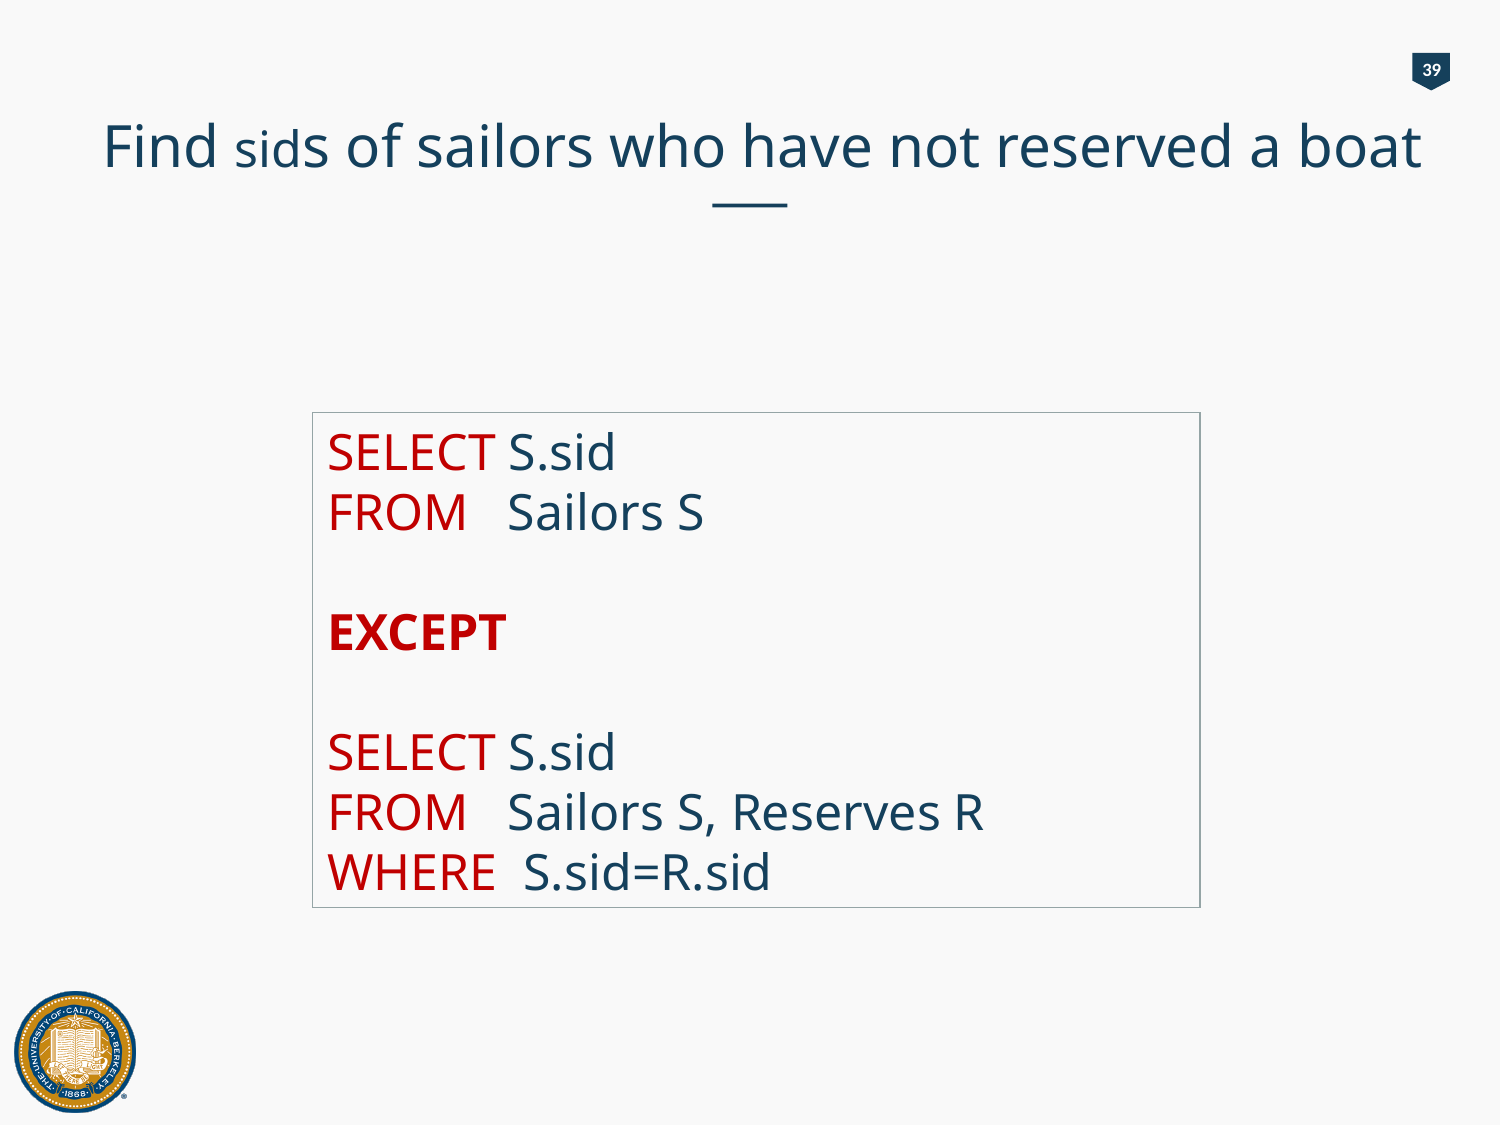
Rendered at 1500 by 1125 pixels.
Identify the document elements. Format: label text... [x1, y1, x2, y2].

text_box [710, 201, 789, 209]
title Find sids of sailors who have not reserved a boat [50, 43, 1475, 247]
text_box SELECT S.sid FROM Sailors S EXCEPT SELECT S.sid FROM Sailors S, Reserves R WHERE S.sid=R.sid [312, 412, 1200, 908]
picture [14, 991, 136, 1113]
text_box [1406, 49, 1457, 91]
